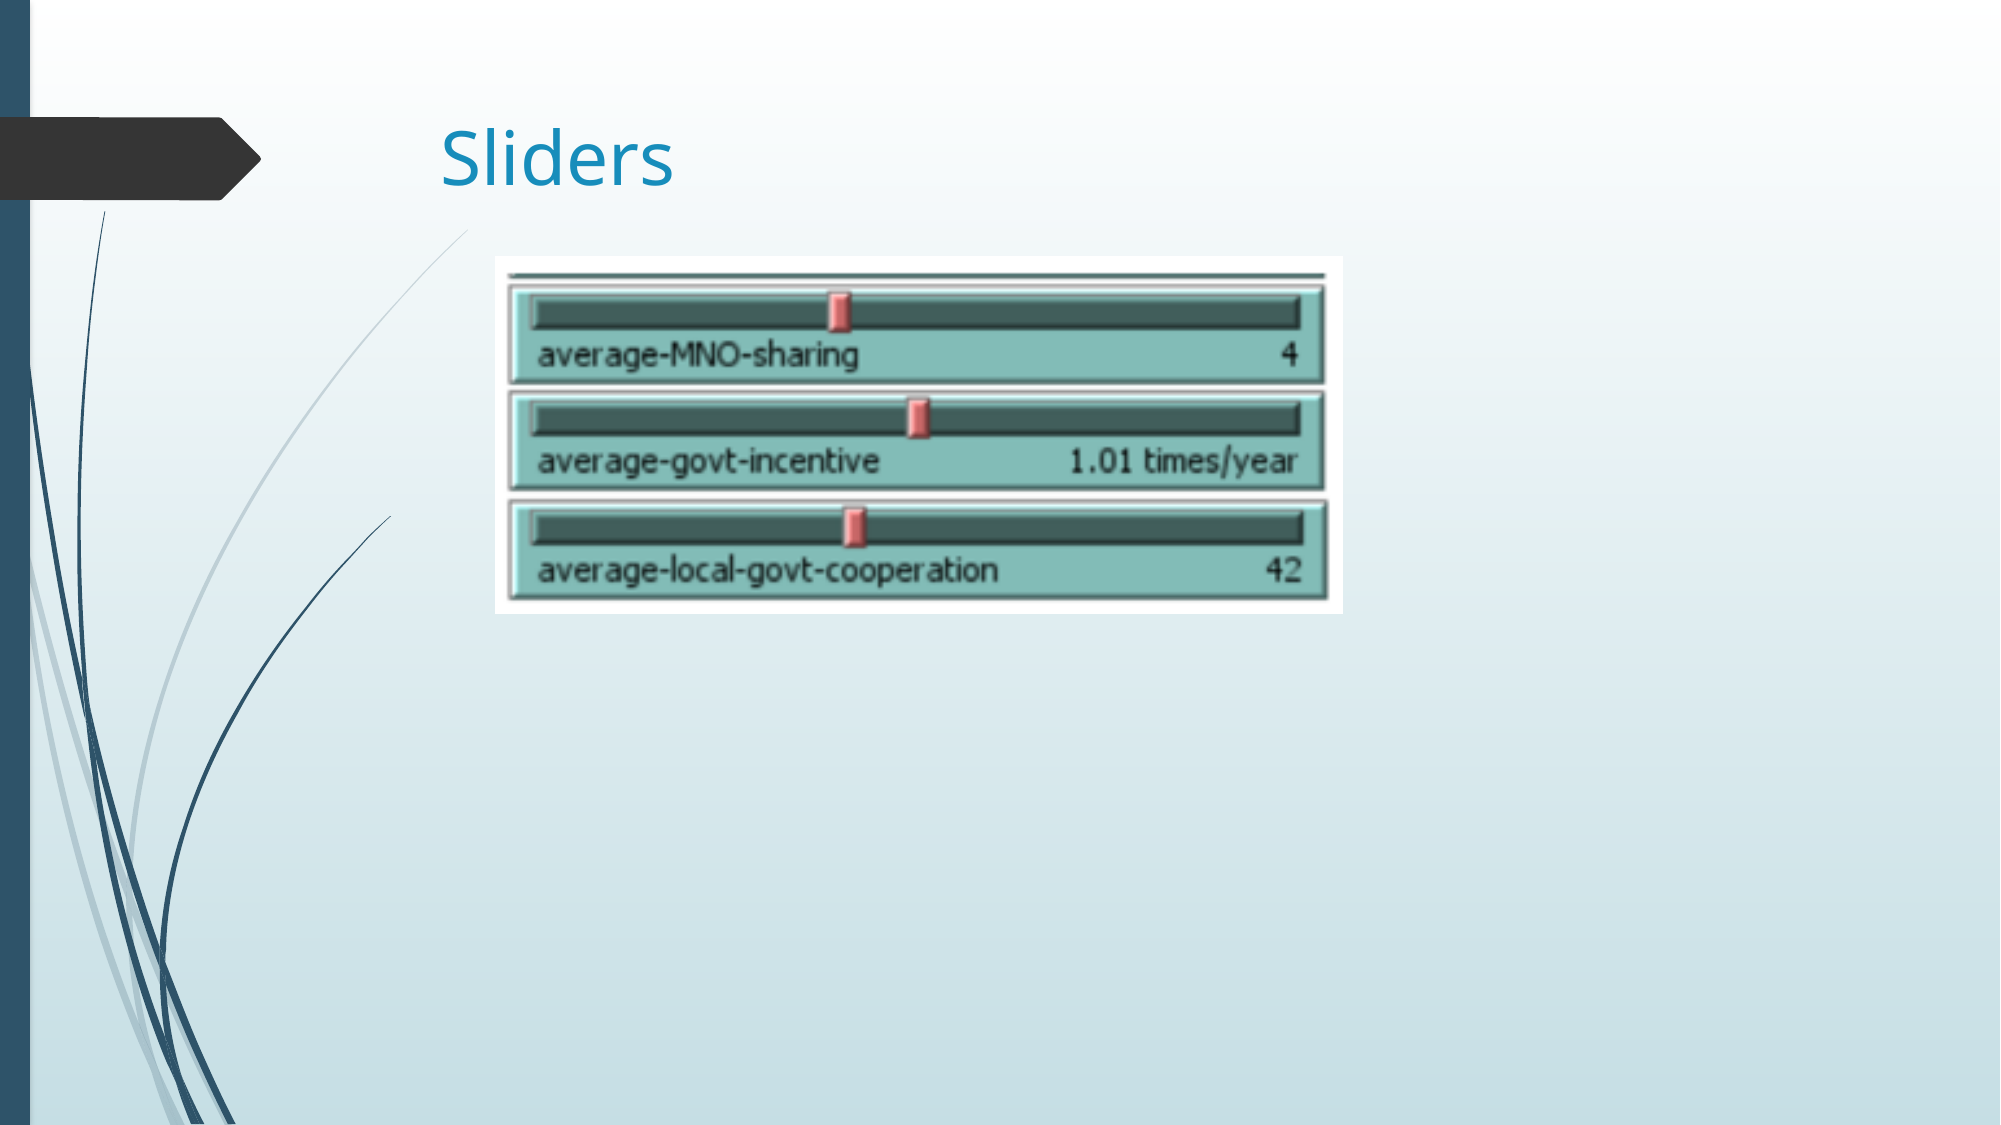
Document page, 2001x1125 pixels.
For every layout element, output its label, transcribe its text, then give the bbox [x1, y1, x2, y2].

picture [494, 255, 1344, 615]
title Sliders [425, 102, 1888, 313]
